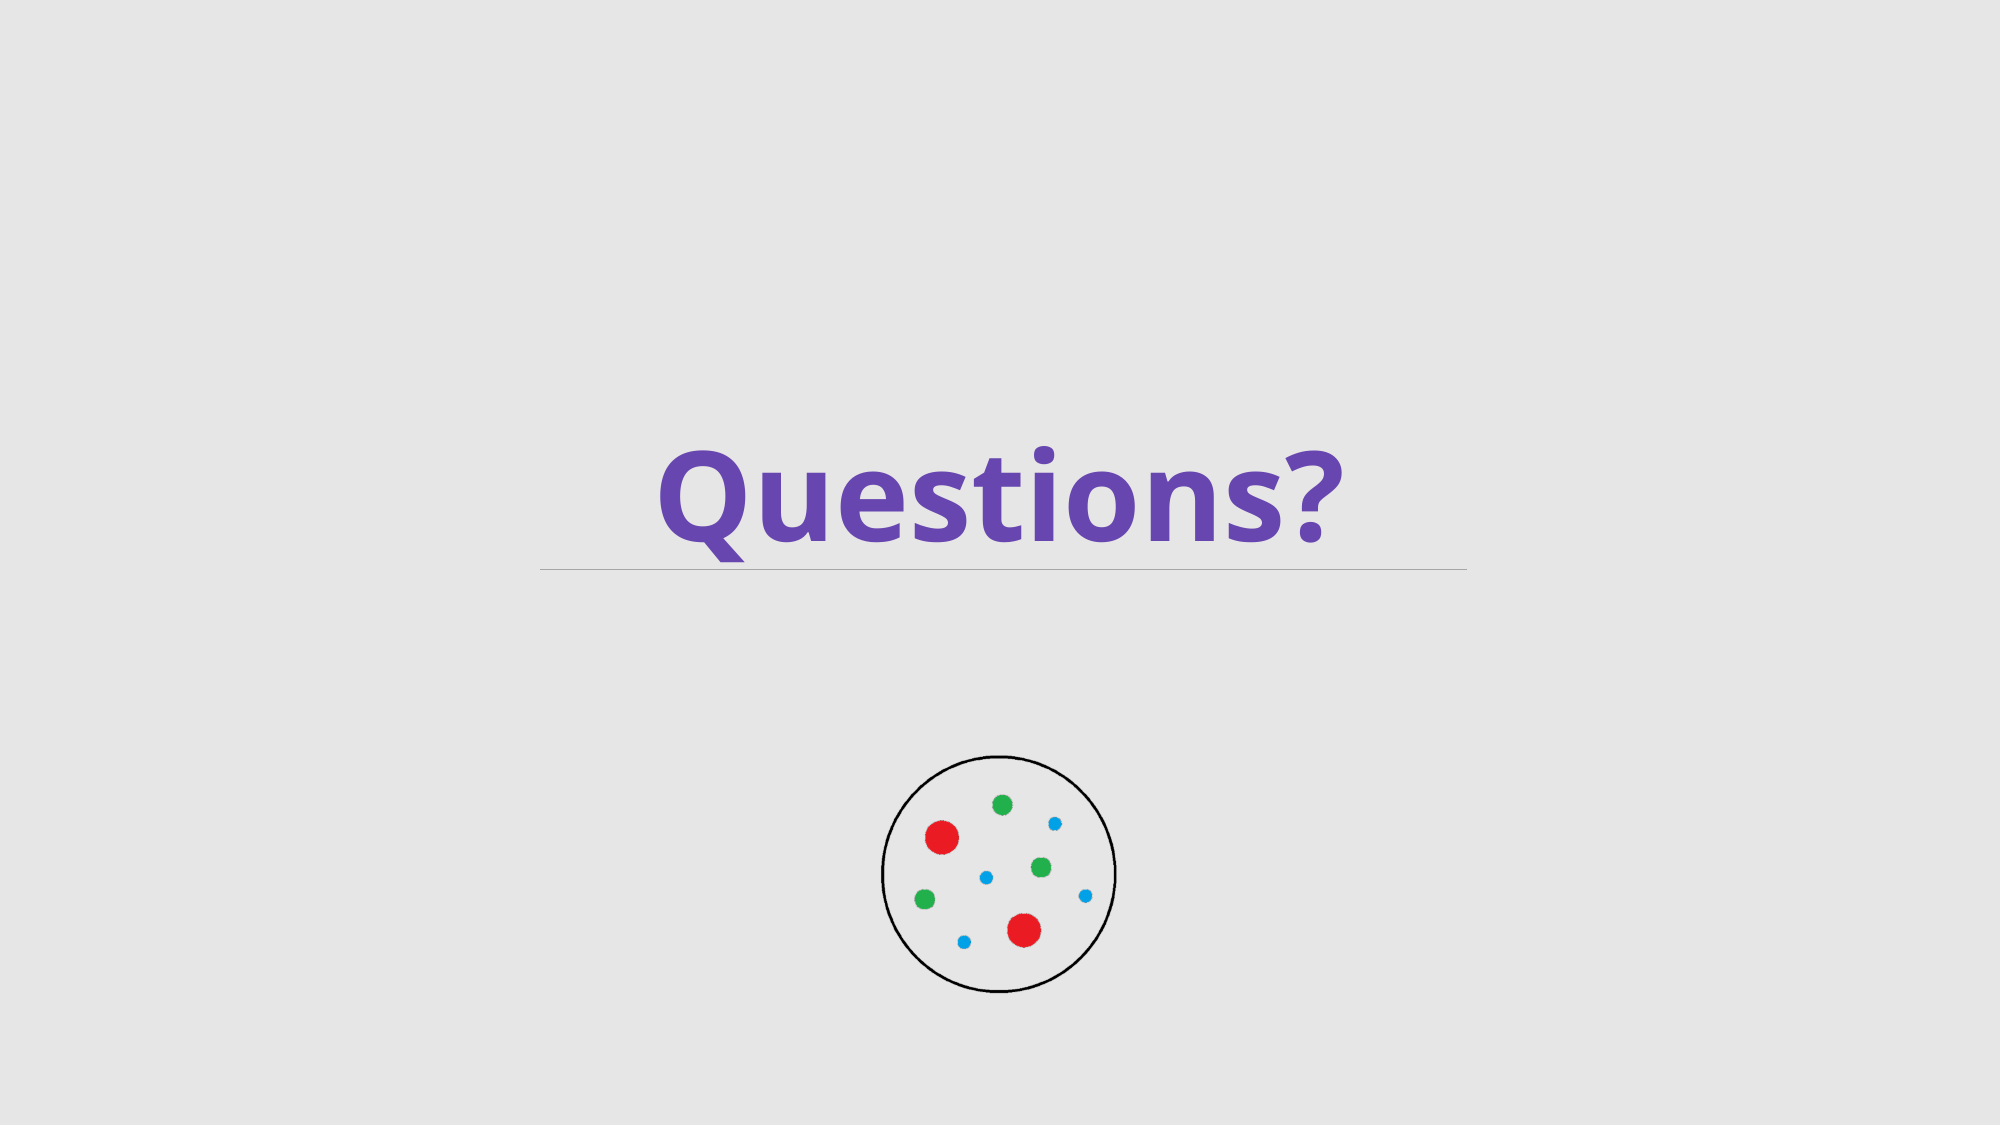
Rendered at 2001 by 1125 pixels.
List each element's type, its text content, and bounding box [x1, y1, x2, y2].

title Questions? [150, 184, 1850, 576]
picture [877, 744, 1123, 998]
